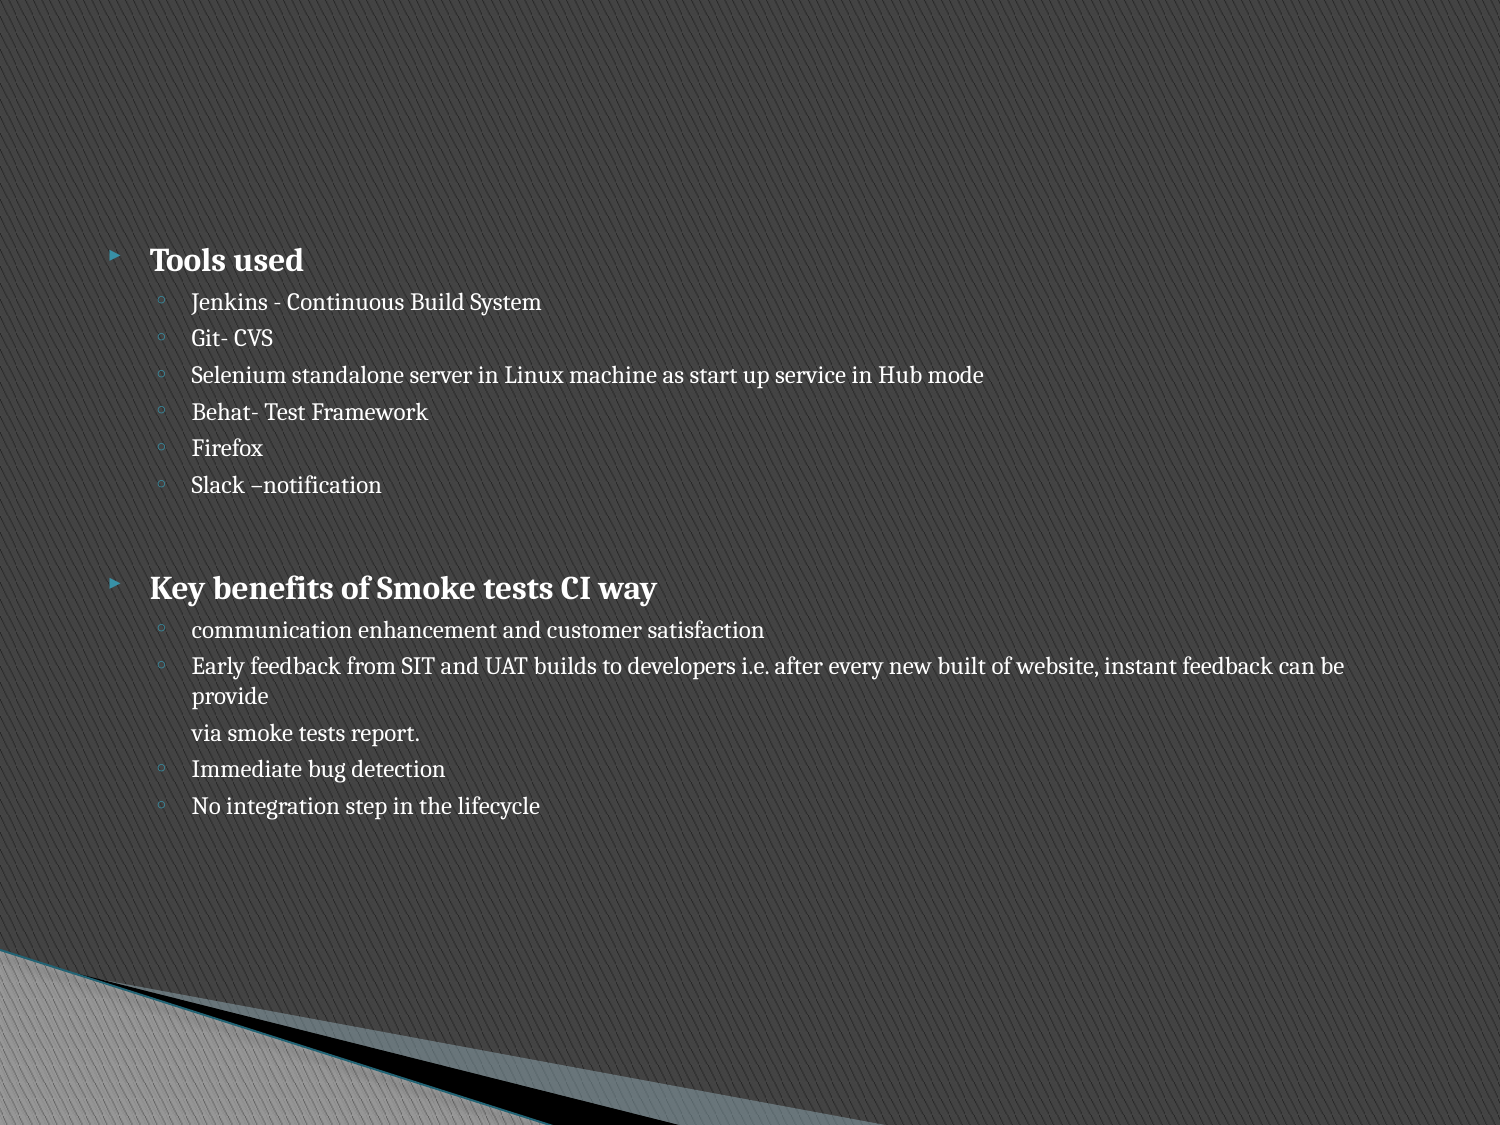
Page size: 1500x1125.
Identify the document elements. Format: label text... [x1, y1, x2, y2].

list Tools used Jenkins - Continuous Build System Git- CVS Selenium standalone server in Linux machine as start up service in Hub mode Behat- Test Framework Firefox Slack –notification Key benefits of Smoke tests CI way communication enhancement and customer satisfaction Early feedback from SIT and UAT builds to developers i.e. after every new built of website, instant feedback can be provide via smoke tests report. Immediate bug detection No integration step in the lifecycle [75, 231, 1425, 1005]
